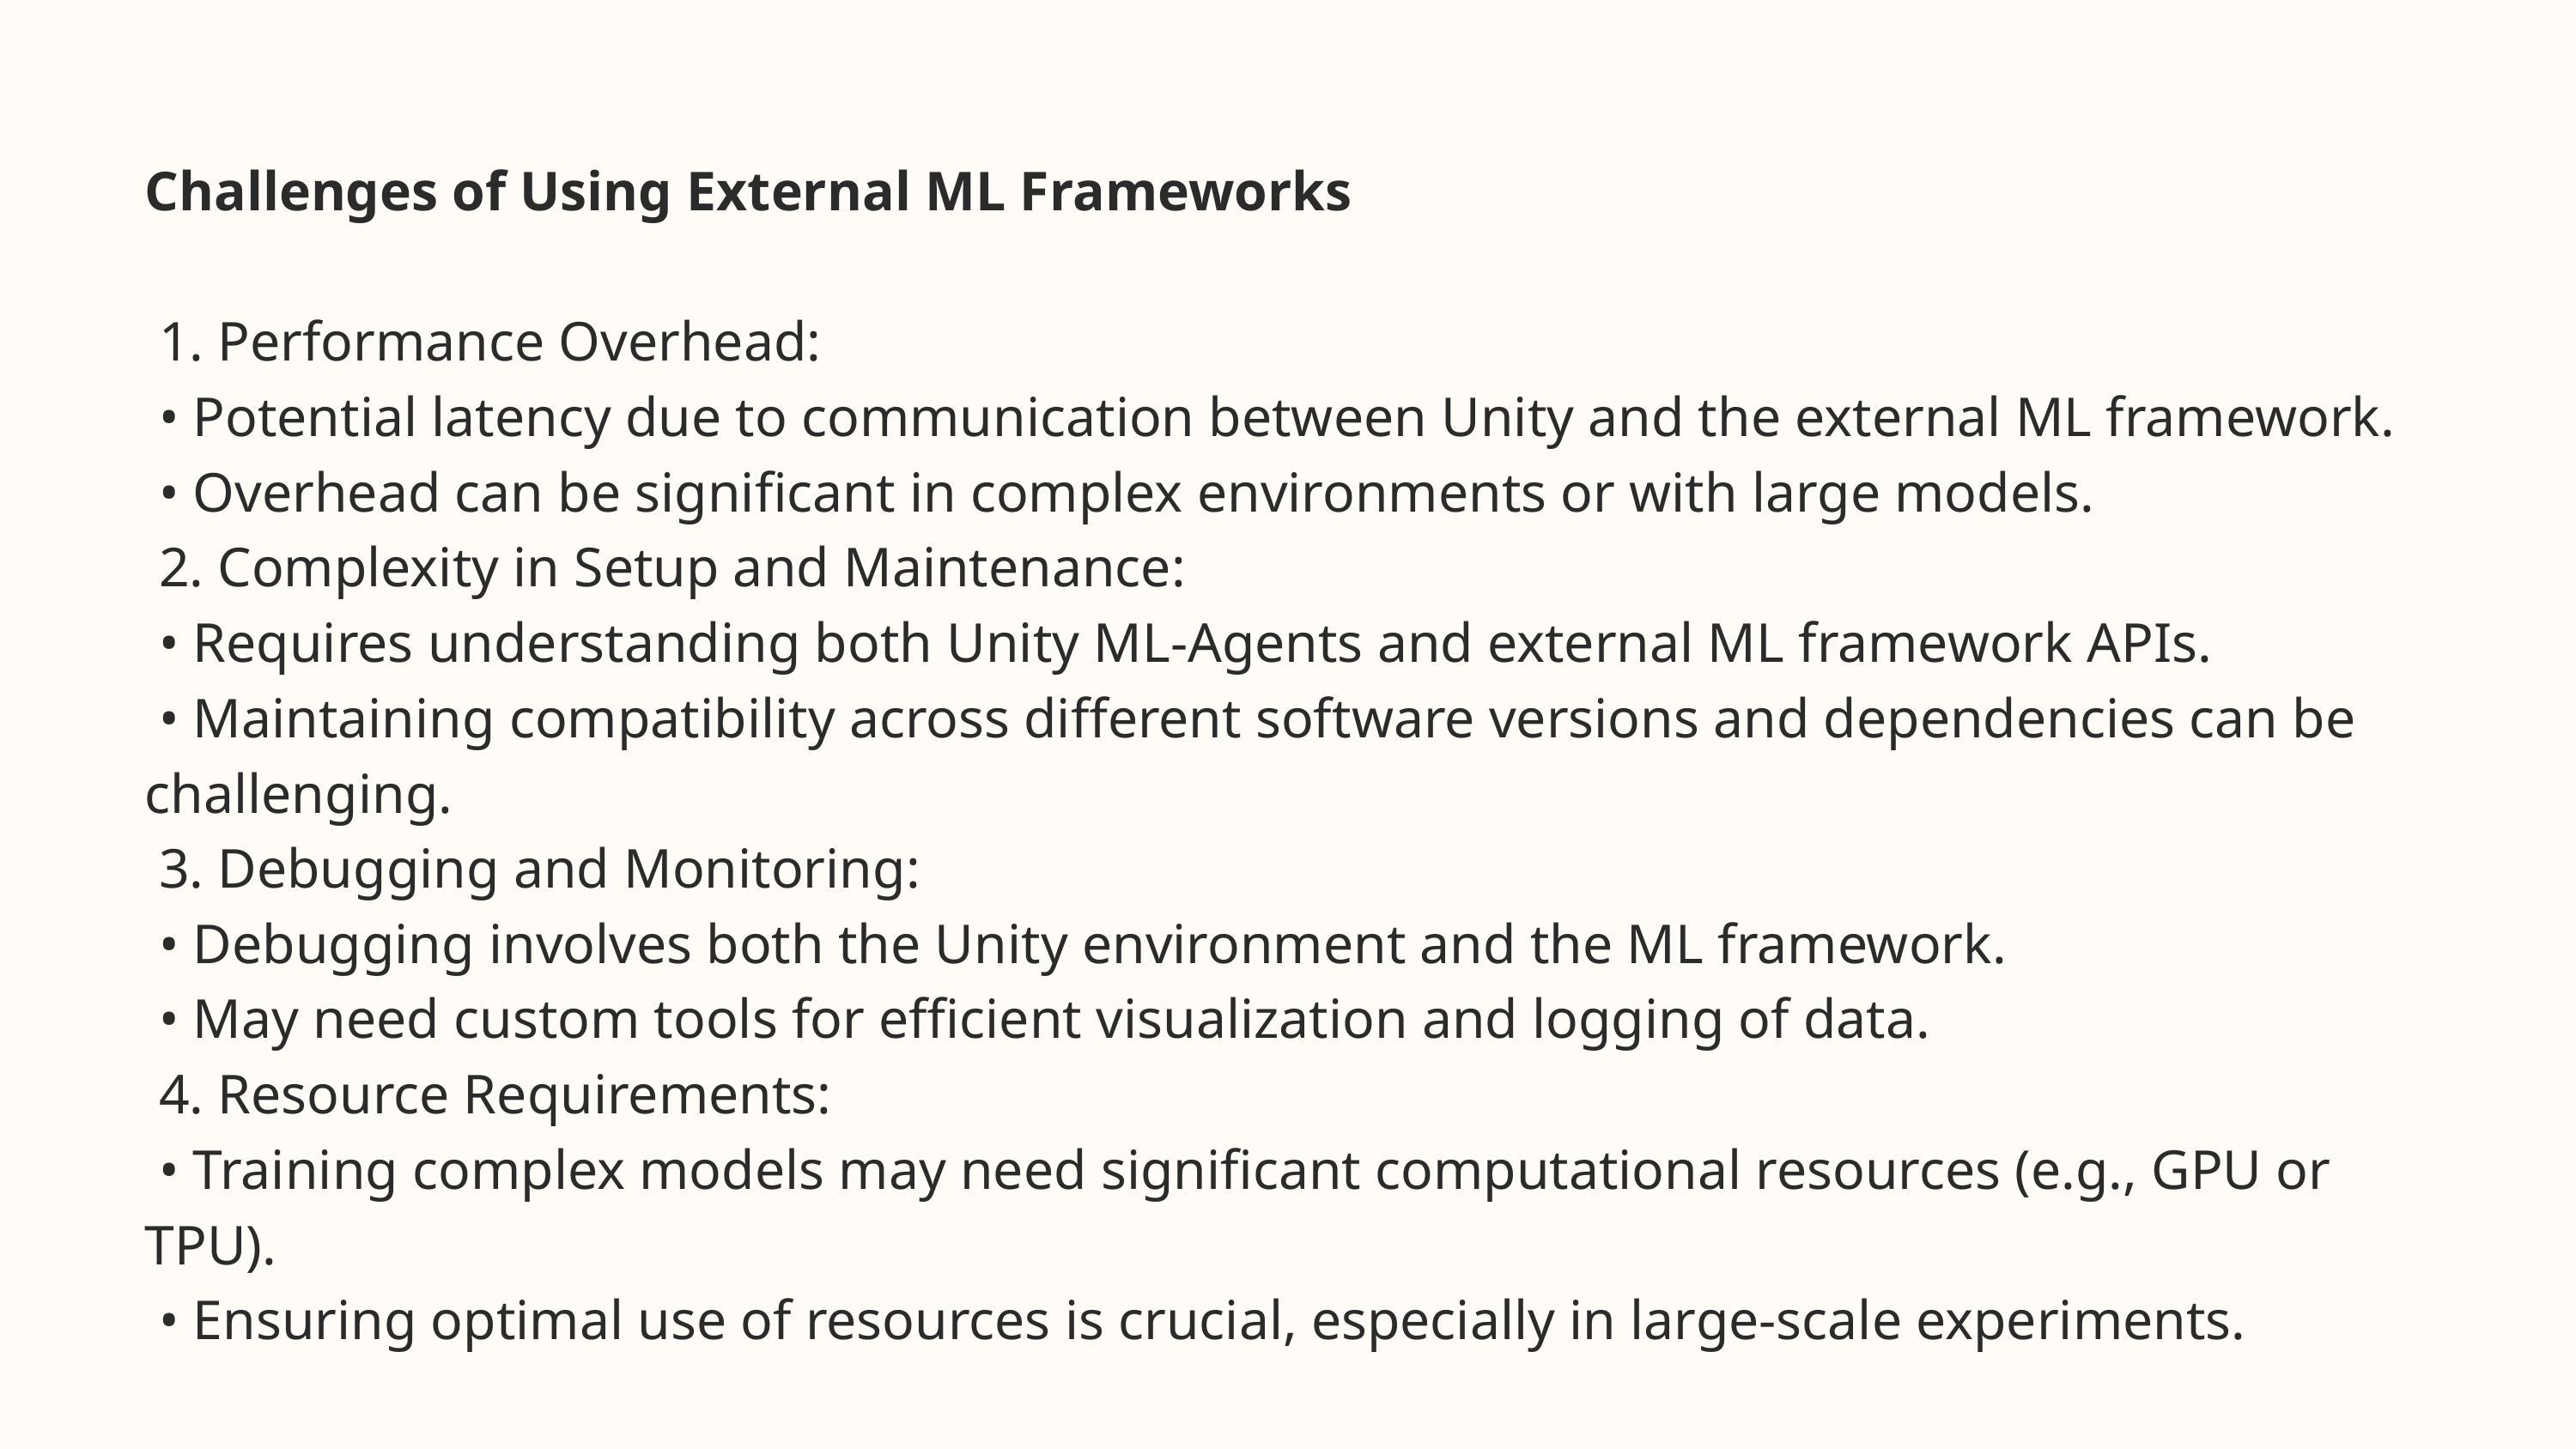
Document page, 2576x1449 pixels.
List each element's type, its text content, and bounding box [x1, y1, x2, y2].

picture [1170, 0, 2576, 1449]
text_box Challenges of Using External ML Frameworks 1. Performance Overhead: • Potential latency due to communication between Unity and the external ML framework. • Overhead can be significant in complex environments or with large models. 2. Complexity in Setup and Maintenance: • Requires understanding both Unity ML-Agents and external ML framework APIs. • Maintaining compatibility across different software versions and dependencies can be challenging. 3. Debugging and Monitoring: • Debugging involves both the Unity environment and the ML framework. • May need custom tools for efficient visualization and logging of data. 4. Resource Requirements: • Training complex models may need significant computational resources (e.g., GPU or TPU). • Ensuring optimal use of resources is crucial, especially in large-scale experiments. [144, 146, 1411, 1351]
